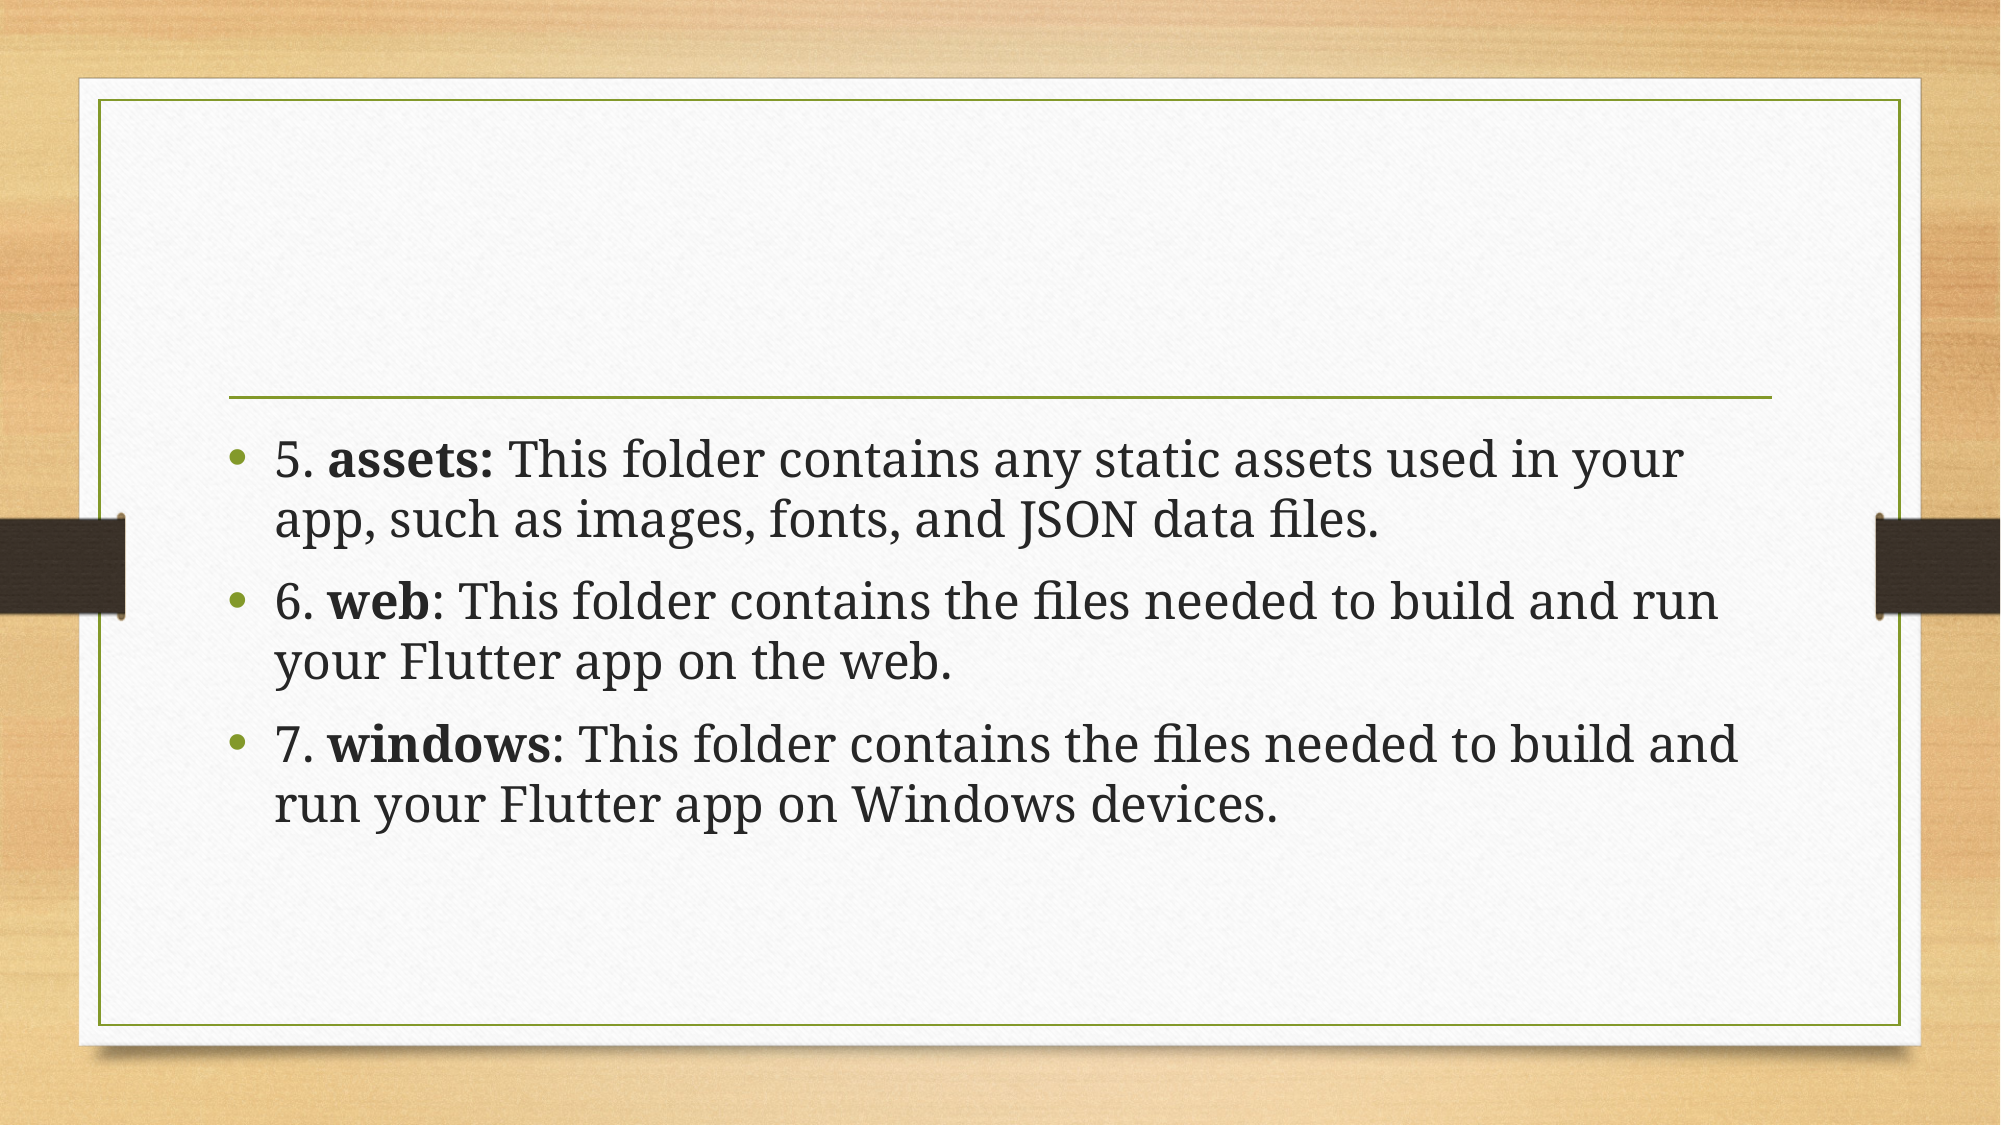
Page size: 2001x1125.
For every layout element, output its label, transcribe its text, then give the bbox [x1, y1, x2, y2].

list 5. assets: This folder contains any static assets used in your app, such as images, fonts, and JSON data files. 6. web: This folder contains the files needed to build and run your Flutter app on the web. 7. windows: This folder contains the files needed to build and run your Flutter app on Windows devices. [212, 419, 1788, 964]
picture [0, 0, 2001, 1125]
